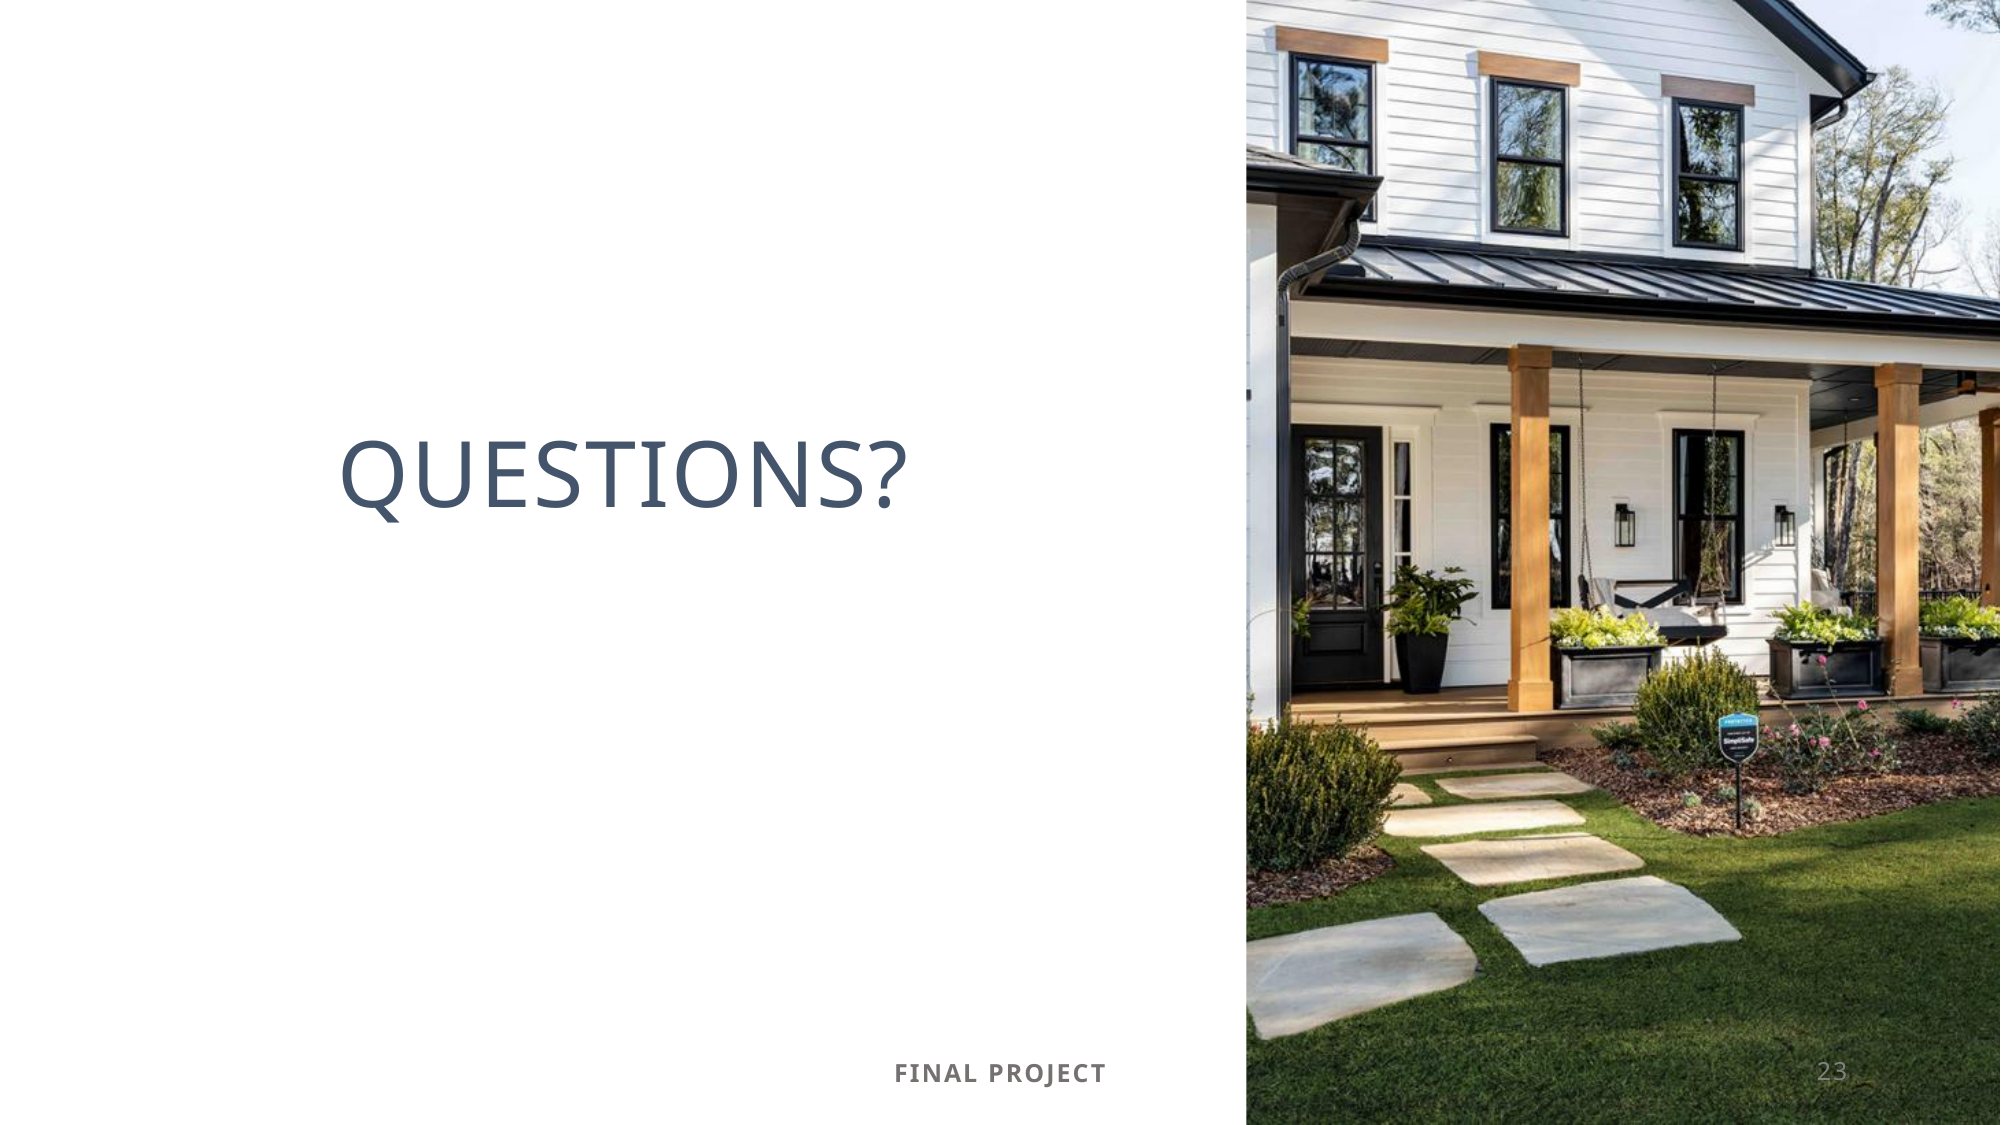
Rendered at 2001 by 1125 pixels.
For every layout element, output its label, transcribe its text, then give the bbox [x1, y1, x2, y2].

title Questions? [322, 393, 1205, 563]
footer Final project [662, 1042, 1246, 1103]
picture [1246, 0, 2000, 1125]
